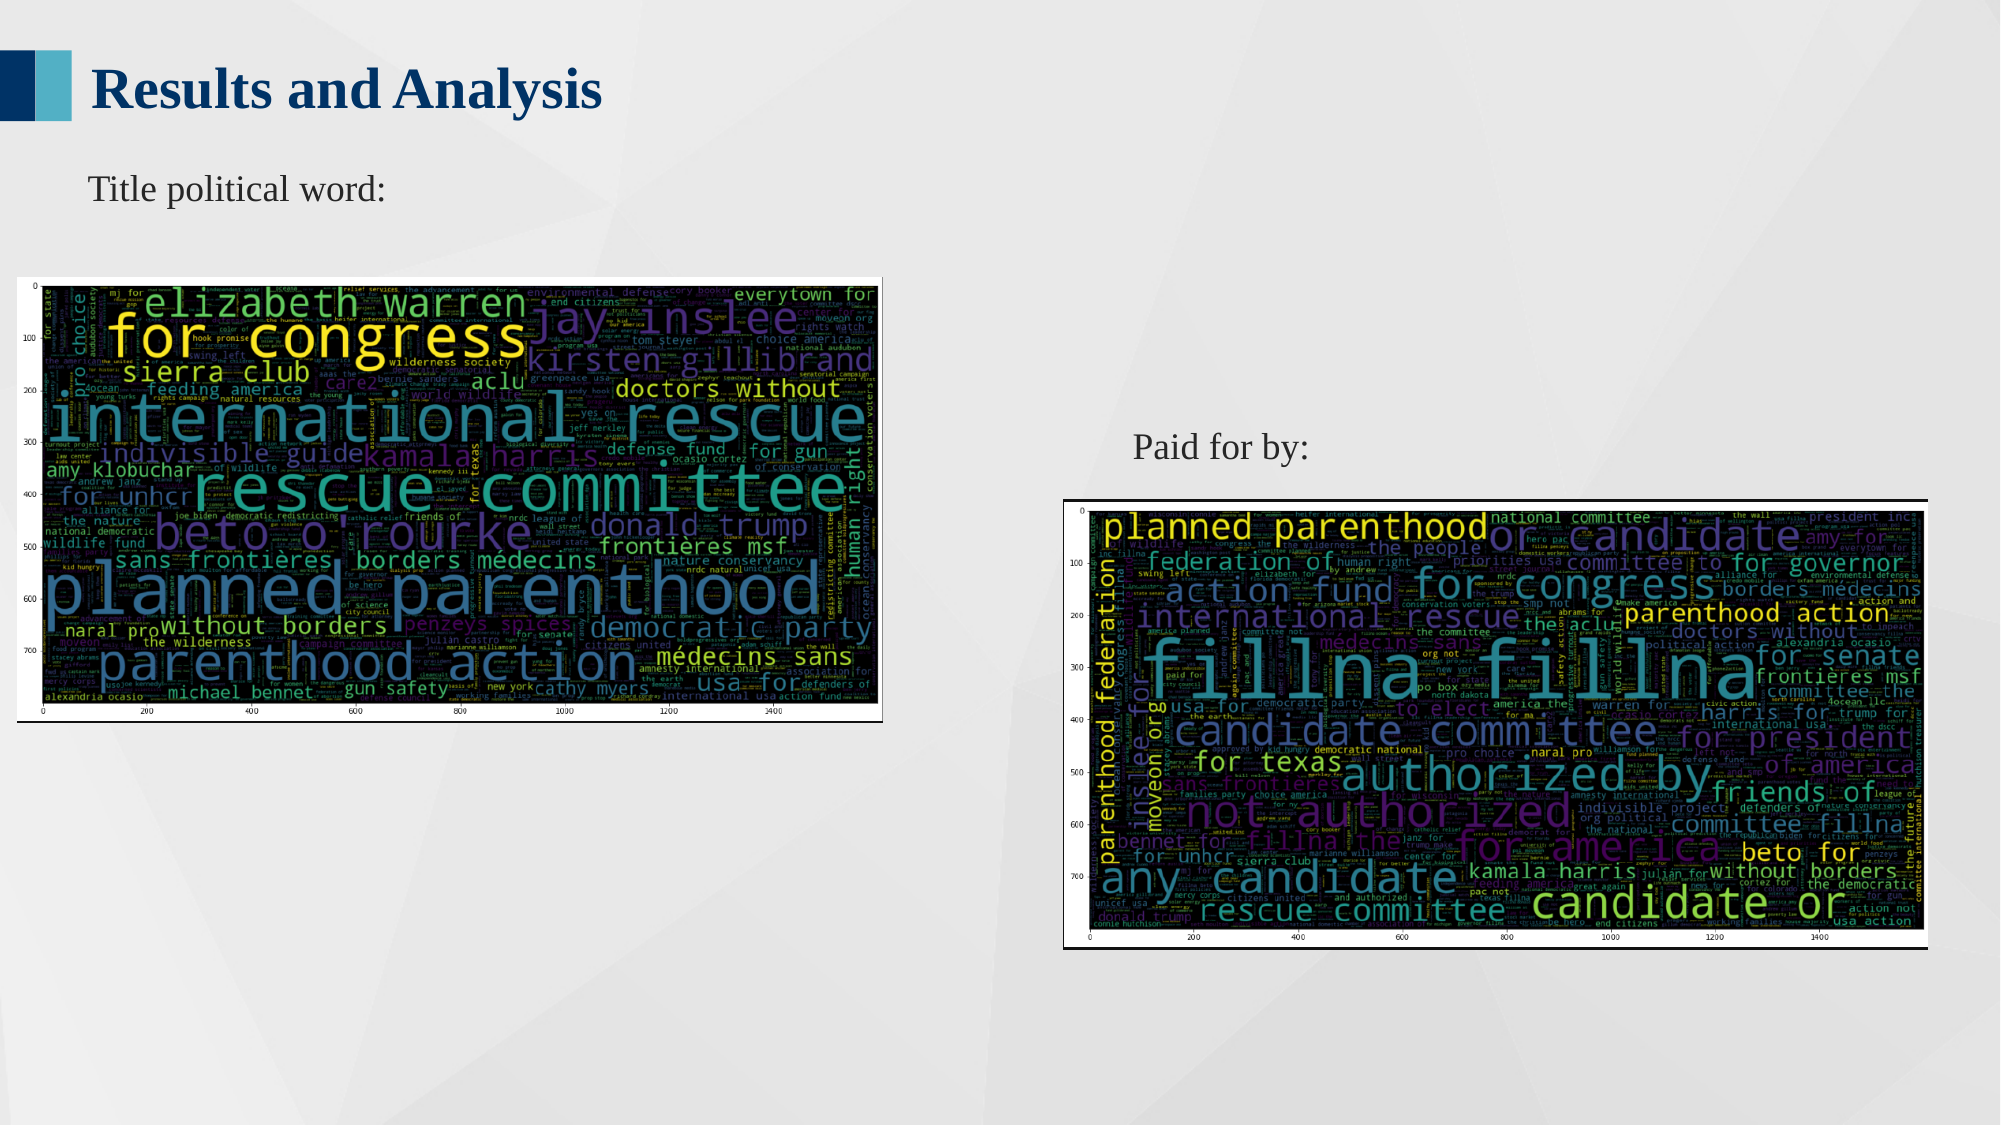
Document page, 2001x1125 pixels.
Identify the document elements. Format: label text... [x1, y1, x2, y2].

text_box [0, 50, 36, 122]
text_box [36, 50, 72, 122]
text_box Title political word: [72, 156, 403, 217]
picture [0, 0, 2001, 1125]
text_box Paid for by: [1117, 415, 1326, 475]
text_box Results and Analysis [76, 42, 661, 128]
